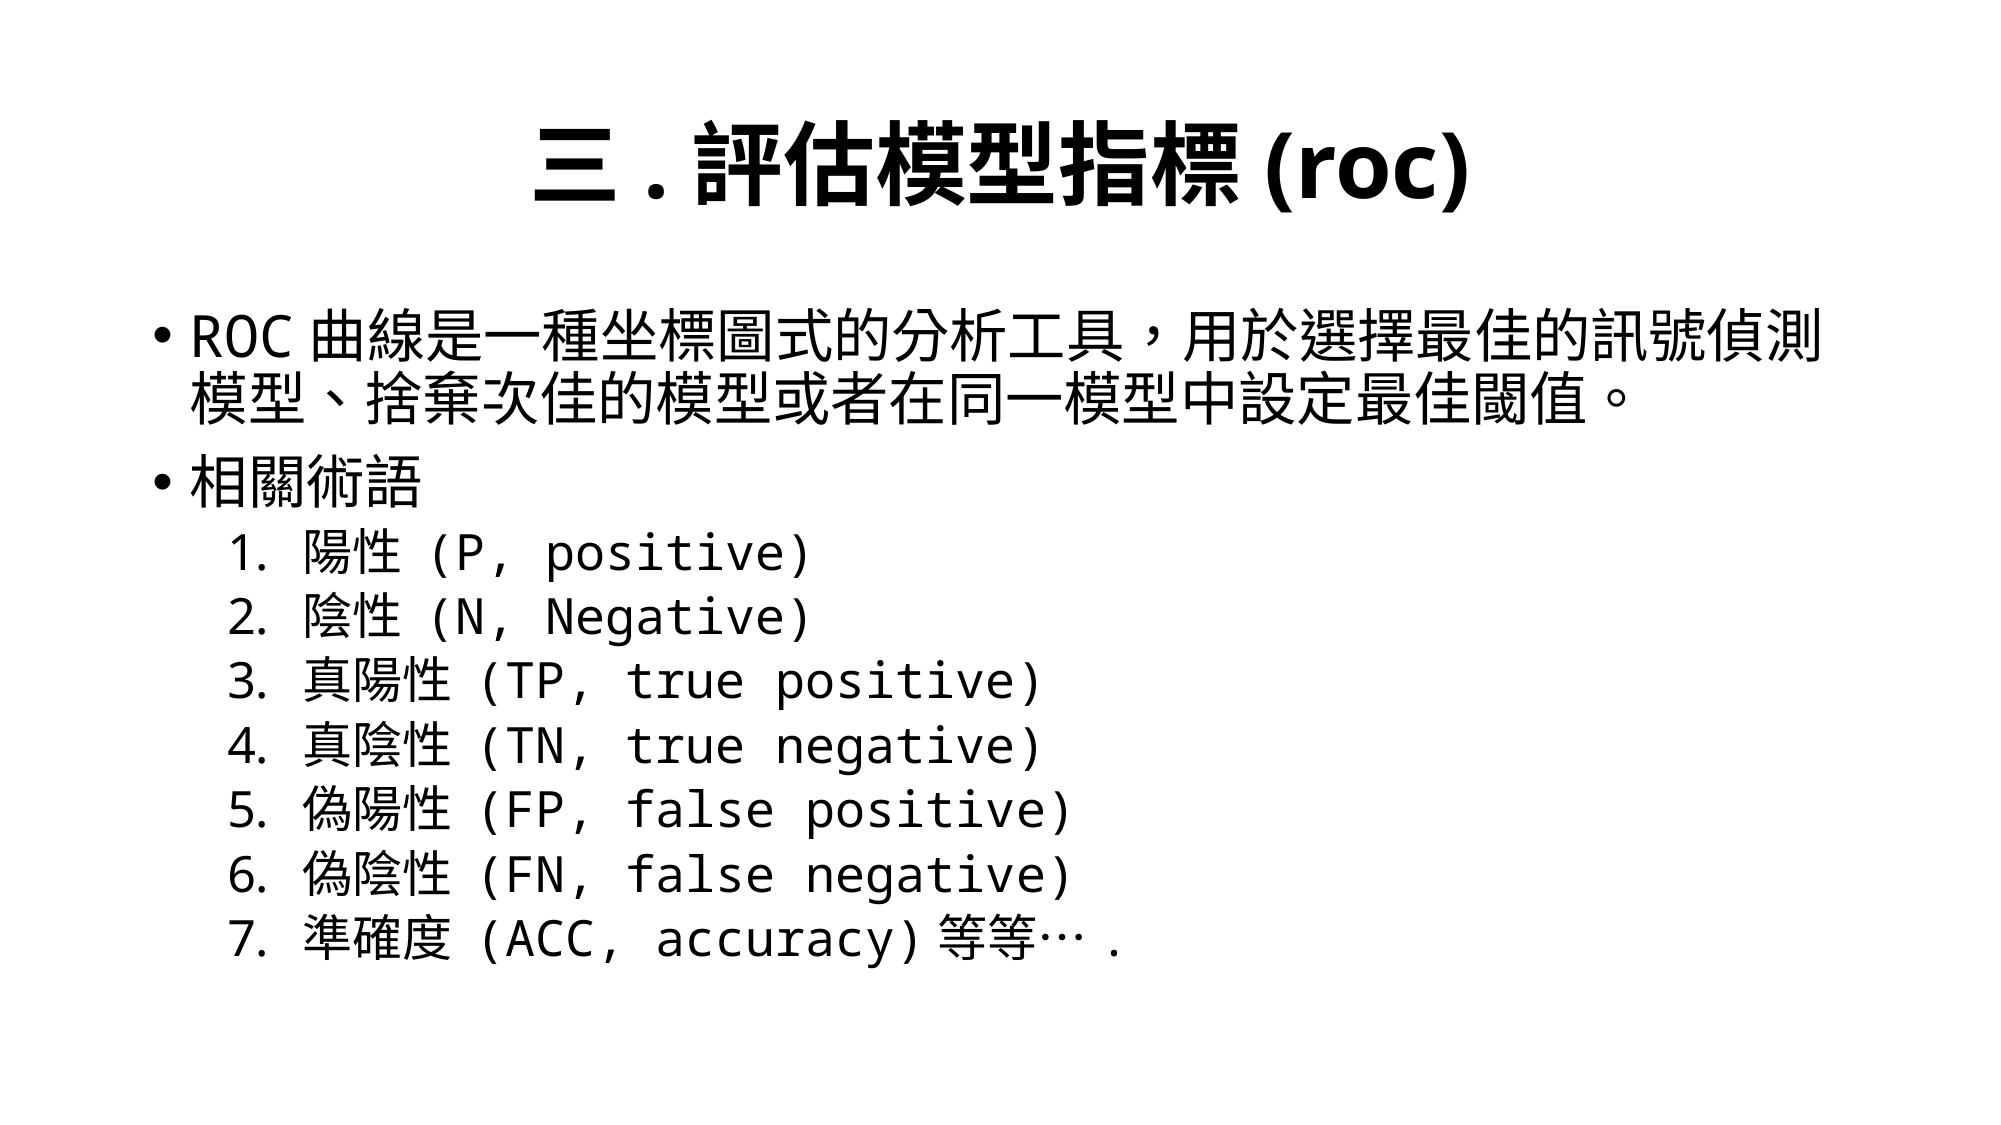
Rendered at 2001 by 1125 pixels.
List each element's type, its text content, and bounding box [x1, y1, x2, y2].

list ROC曲線是一種坐標圖式的分析工具，用於選擇最佳的訊號偵測模型、捨棄次佳的模型或者在同一模型中設定最佳閾值。 相關術語 陽性 (P, positive) 陰性 (N, Negative) 真陽性 (TP, true positive) 真陰性 (TN, true negative) 偽陽性 (FP, false positive) 偽陰性 (FN, false negative) 準確度 (ACC, accuracy)等等…. [137, 299, 1863, 1014]
title 三.評估模型指標(roc) [137, 59, 1863, 278]
